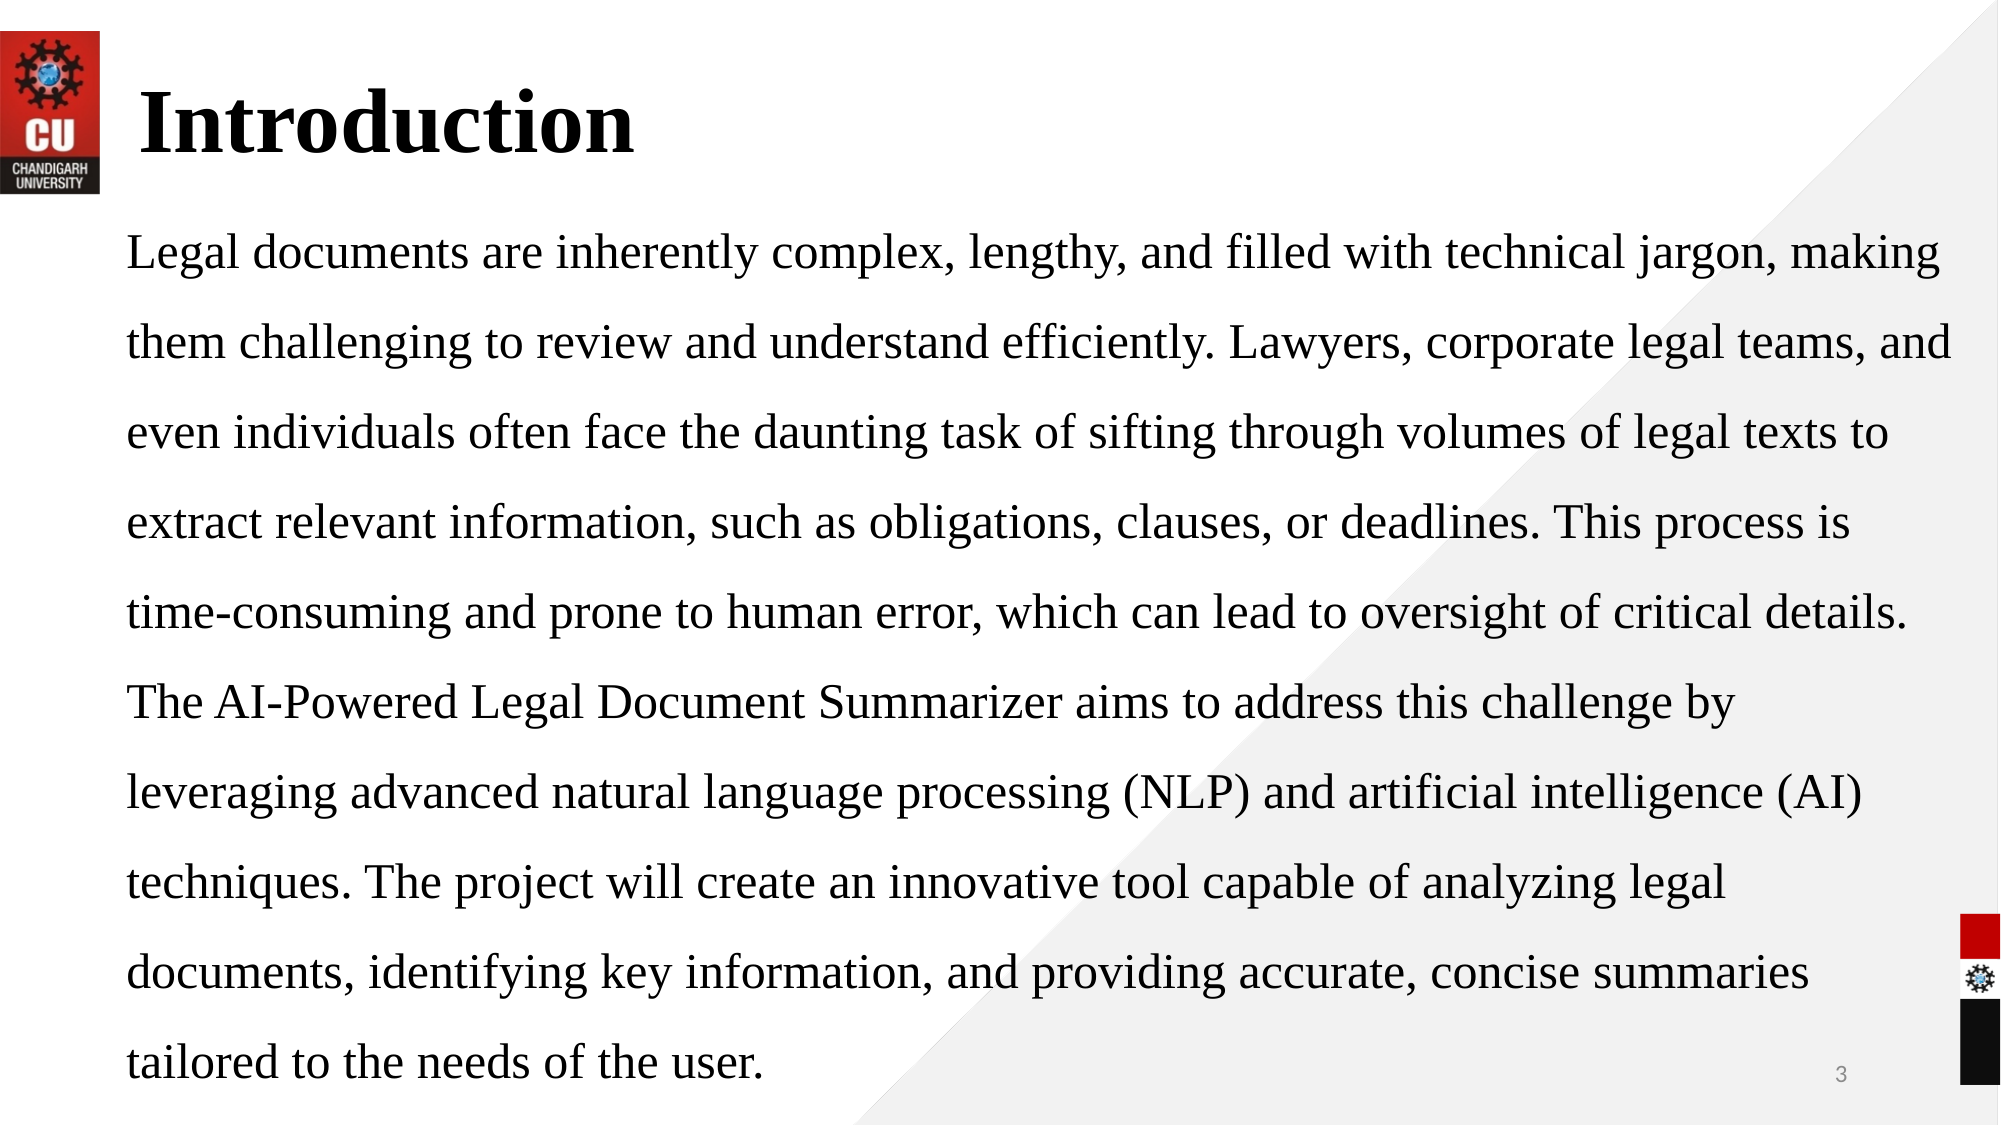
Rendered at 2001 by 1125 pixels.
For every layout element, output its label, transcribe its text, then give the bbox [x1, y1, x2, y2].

picture [0, 0, 2001, 1125]
slide_number 3 [1412, 1042, 1863, 1103]
title Introduction [123, 14, 1849, 181]
list Legal documents are inherently complex, lengthy, and filled with technical jargon, making them challenging to review and understand efficiently. Lawyers, corporate legal teams, and even individuals often face the daunting task of sifting through volumes of legal texts to extract relevant information, such as obligations, clauses, or deadlines. This process is time-consuming and prone to human error, which can lead to oversight of critical details. The AI-Powered Legal Document Summarizer aims to address this challenge by leveraging advanced natural language processing (NLP) and artificial intelligence (AI) techniques. The project will create an innovative tool capable of analyzing legal documents, identifying key information, and providing accurate, concise summaries tailored to the needs of the user. [111, 181, 1971, 1001]
